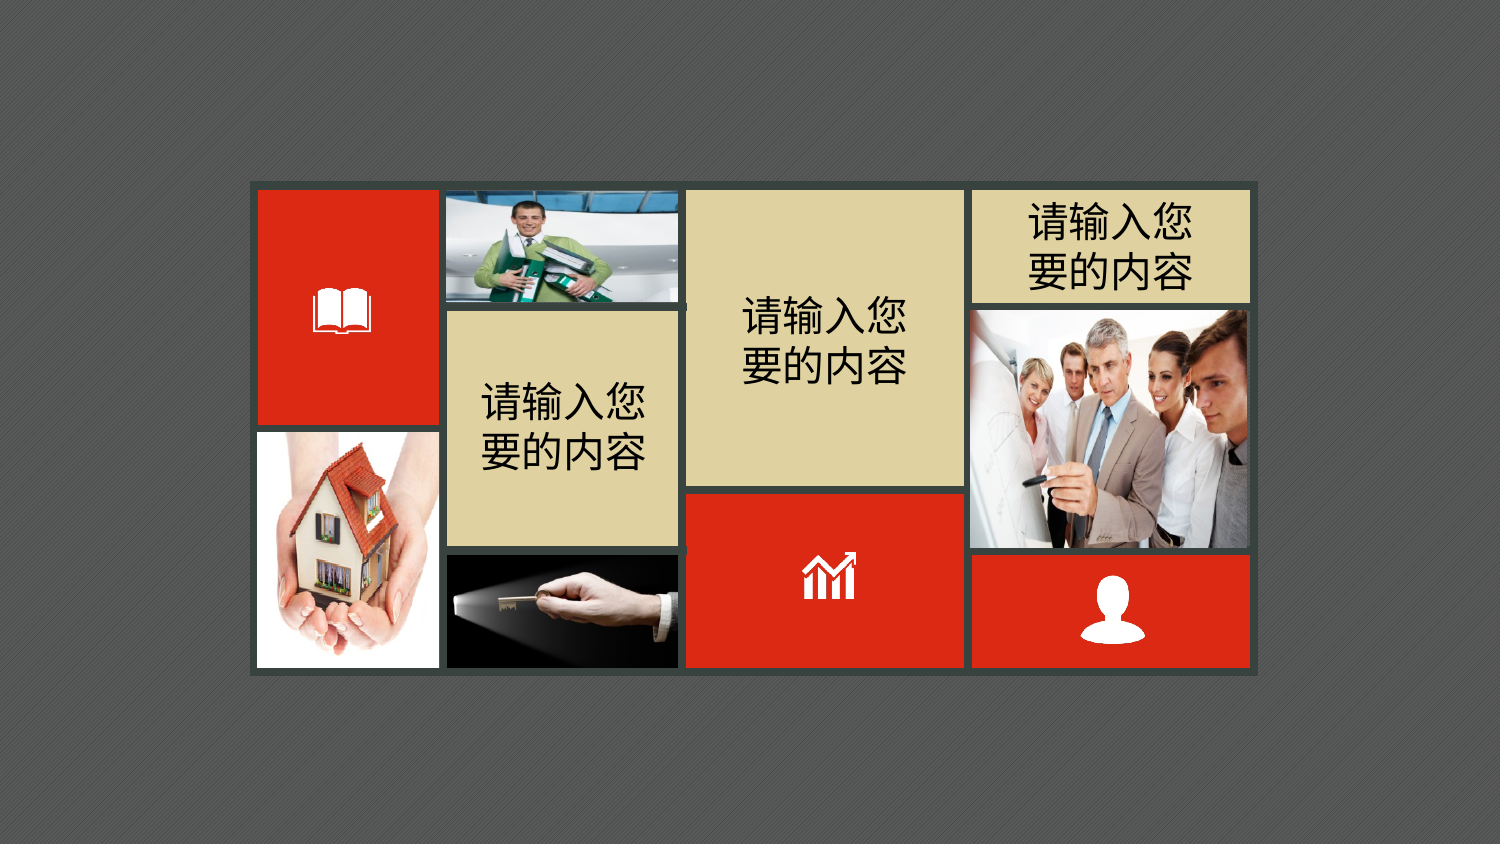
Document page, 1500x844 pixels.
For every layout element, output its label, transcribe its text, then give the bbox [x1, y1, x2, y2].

table_header [686, 190, 964, 486]
picture [447, 555, 678, 669]
table_header [258, 190, 439, 425]
text_box 请输入您 要的内容 [726, 282, 938, 397]
picture [785, 531, 873, 620]
picture [446, 191, 678, 302]
table_cell [447, 311, 678, 546]
text_box 请输入您 要的内容 [1012, 188, 1224, 304]
table_cell [686, 494, 964, 668]
text_box 请输入您 要的内容 [465, 368, 677, 484]
table_cell [972, 555, 1250, 668]
picture [256, 432, 440, 669]
table_header [1224, 190, 1250, 303]
picture [1080, 575, 1145, 645]
picture [970, 310, 1247, 548]
table_header [972, 190, 1012, 303]
picture [313, 279, 372, 339]
